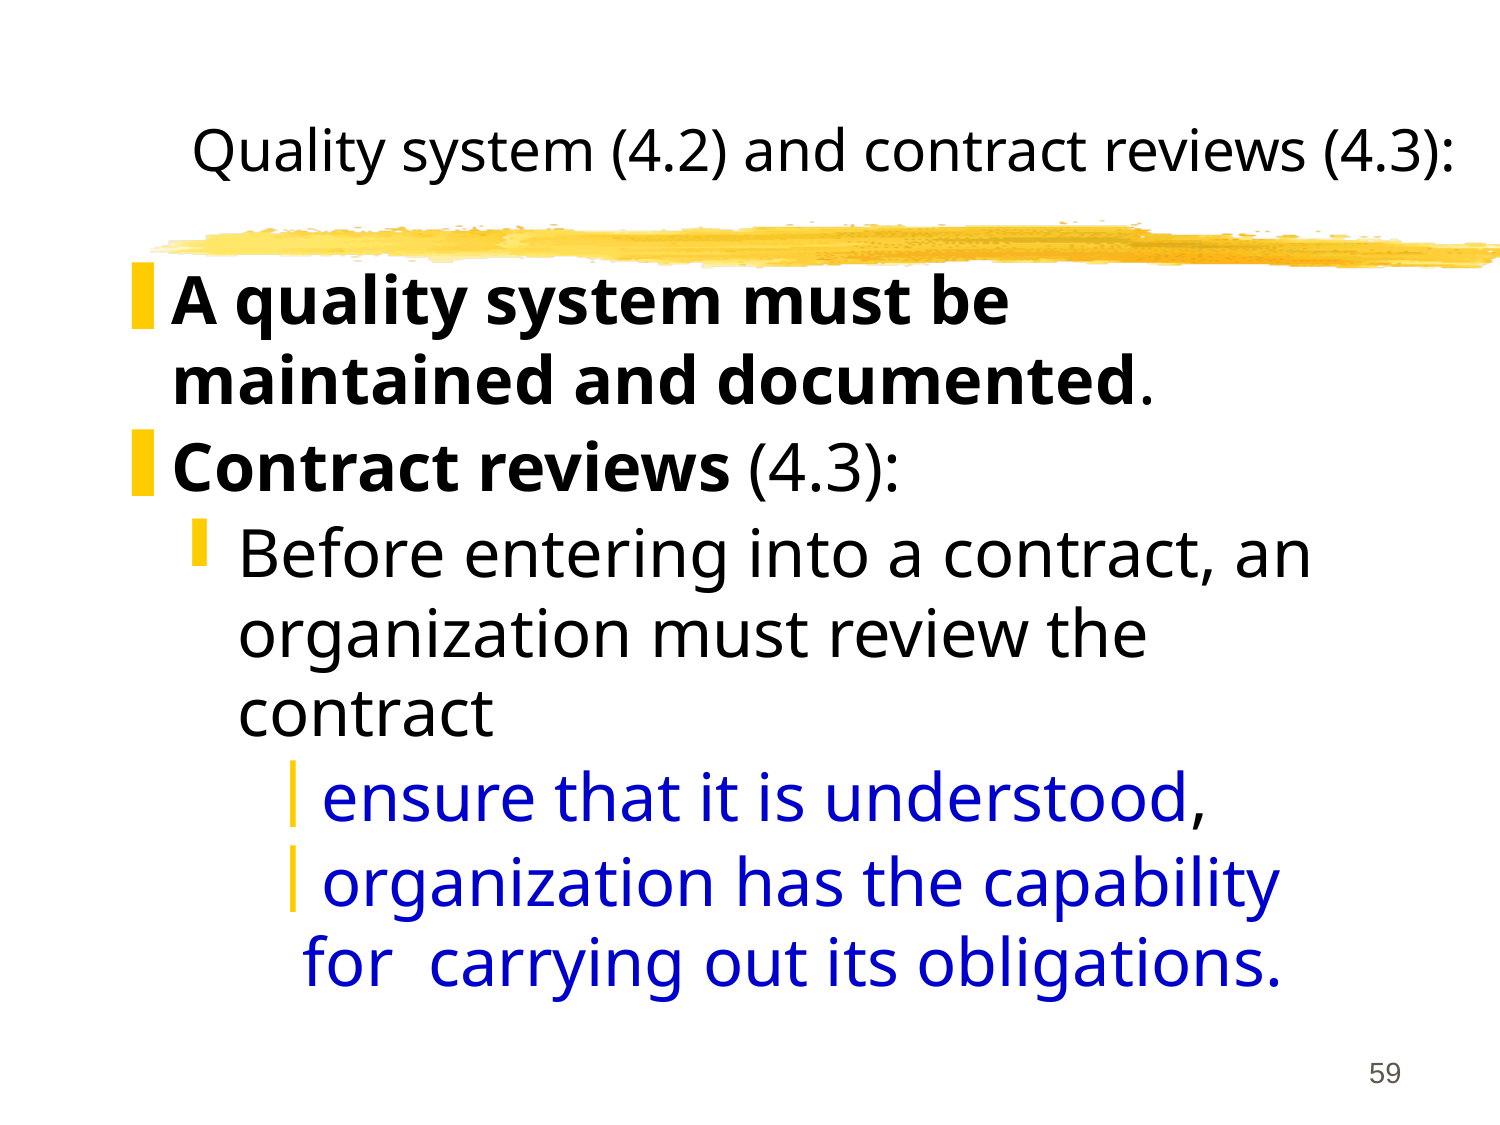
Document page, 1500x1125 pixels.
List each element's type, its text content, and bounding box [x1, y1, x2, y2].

slide_number 59 [1104, 1021, 1417, 1097]
title Quality system (4.2) and contract reviews (4.3): [188, 53, 1466, 244]
picture [150, 215, 1500, 279]
list A quality system must be maintained and documented. Contract reviews (4.3): Before entering into a contract, an organization must review the contract ensure that it is understood, organization has the capability for carrying out its obligations. [112, 249, 1386, 1078]
